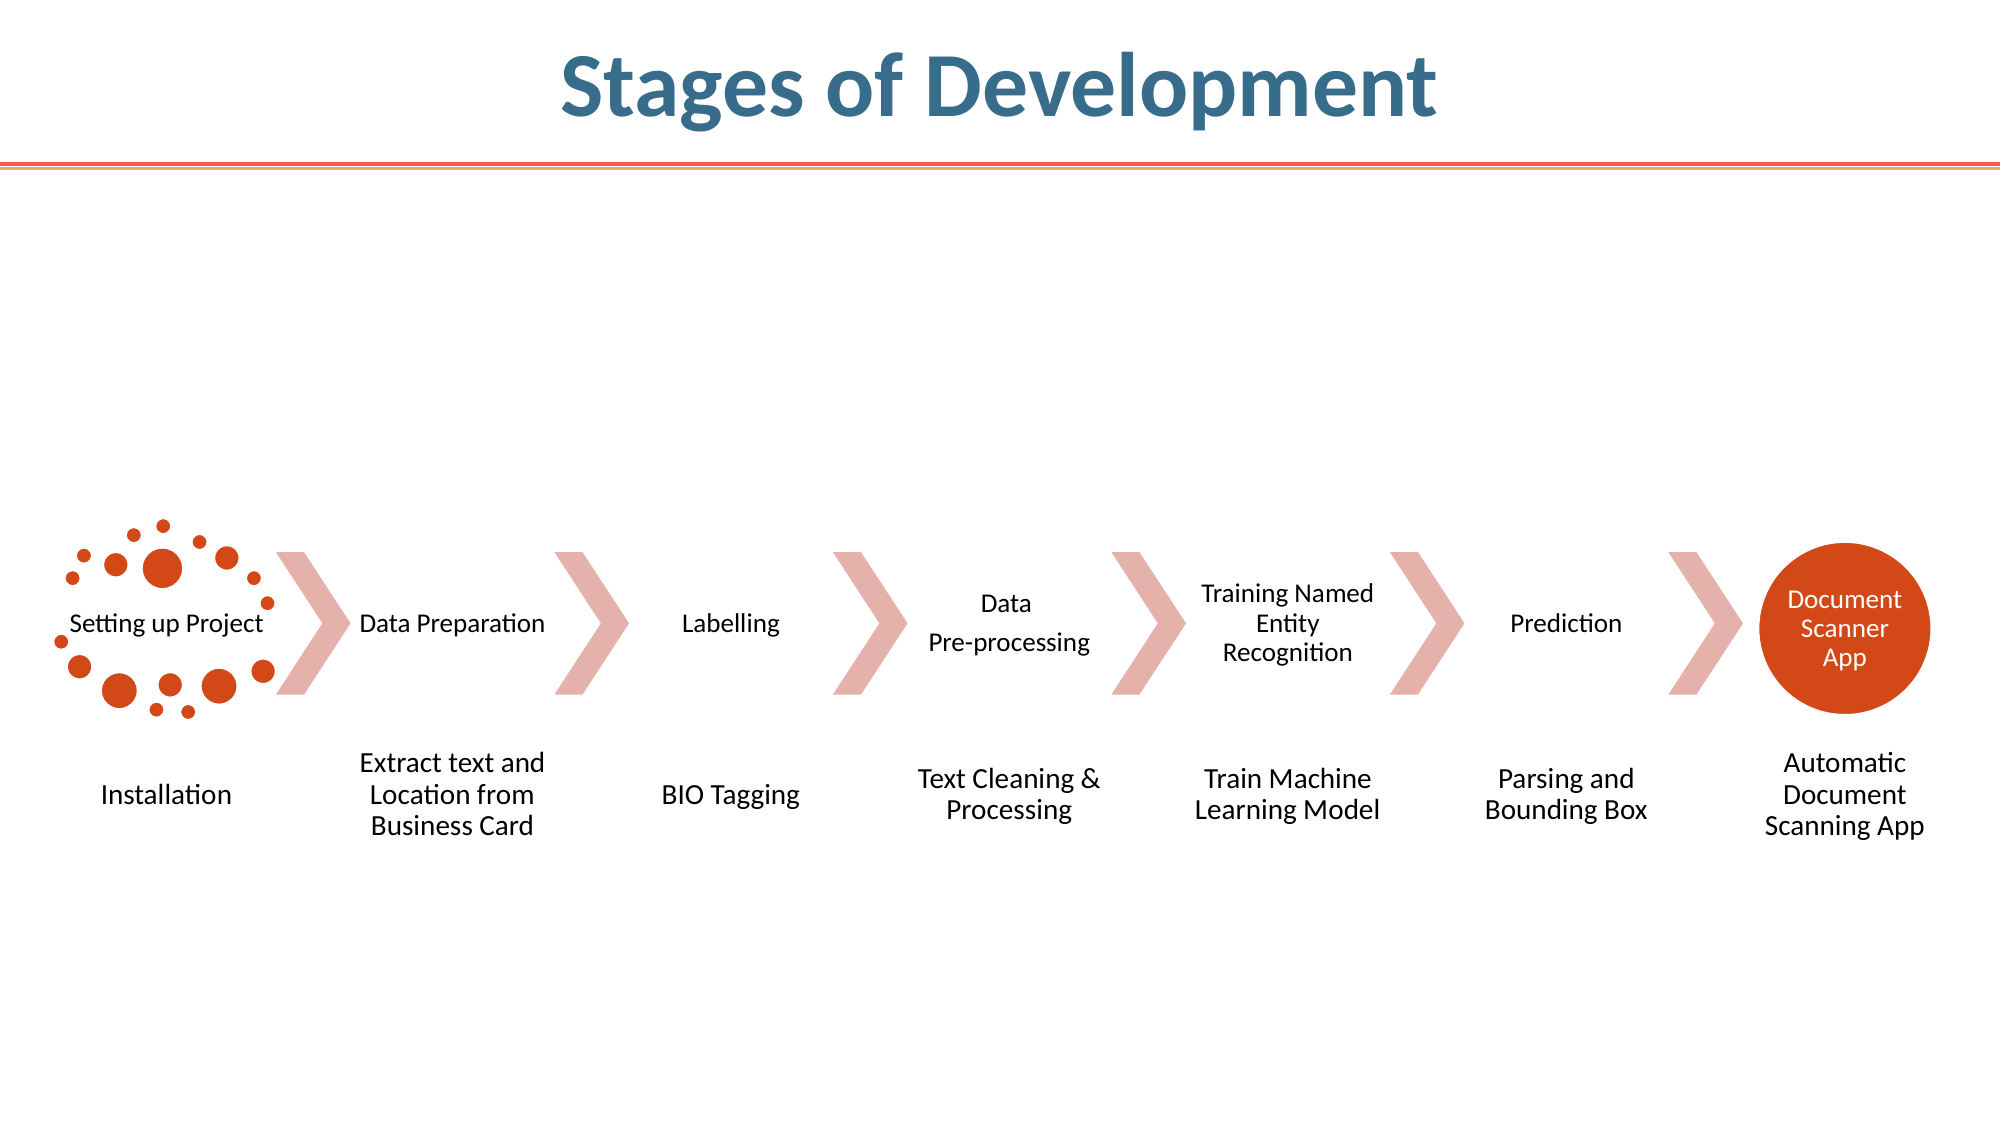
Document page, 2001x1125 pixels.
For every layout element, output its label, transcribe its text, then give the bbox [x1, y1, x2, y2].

title Stages of Development [137, 10, 1863, 163]
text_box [50, 355, 1950, 1020]
